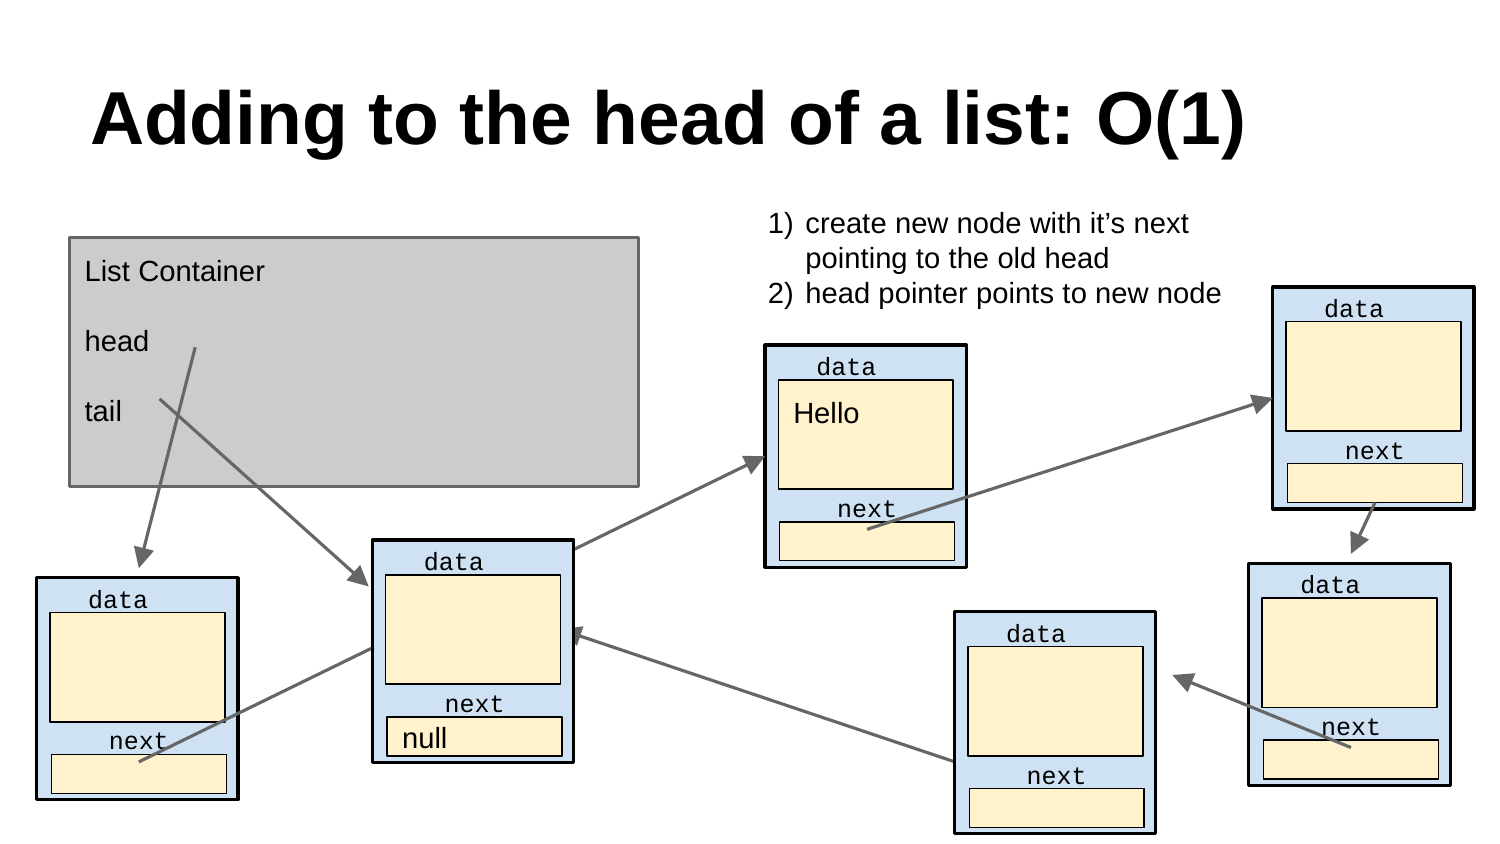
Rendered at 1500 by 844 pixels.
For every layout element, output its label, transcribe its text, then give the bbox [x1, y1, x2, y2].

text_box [1350, 502, 1376, 555]
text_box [1248, 553, 1451, 786]
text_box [1172, 674, 1352, 748]
text_box List Container head tail [69, 237, 639, 487]
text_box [954, 602, 1157, 835]
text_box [866, 397, 1274, 530]
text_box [138, 455, 766, 763]
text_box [36, 567, 239, 801]
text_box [199, 398, 369, 454]
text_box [138, 346, 196, 569]
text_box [764, 335, 967, 568]
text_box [560, 629, 949, 797]
text_box create new node with it’s next pointing to the old head head pointer points to new node [715, 189, 1243, 321]
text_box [1272, 277, 1475, 510]
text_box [372, 530, 574, 763]
title Adding to the head of a list: O(1) [75, 33, 1425, 175]
